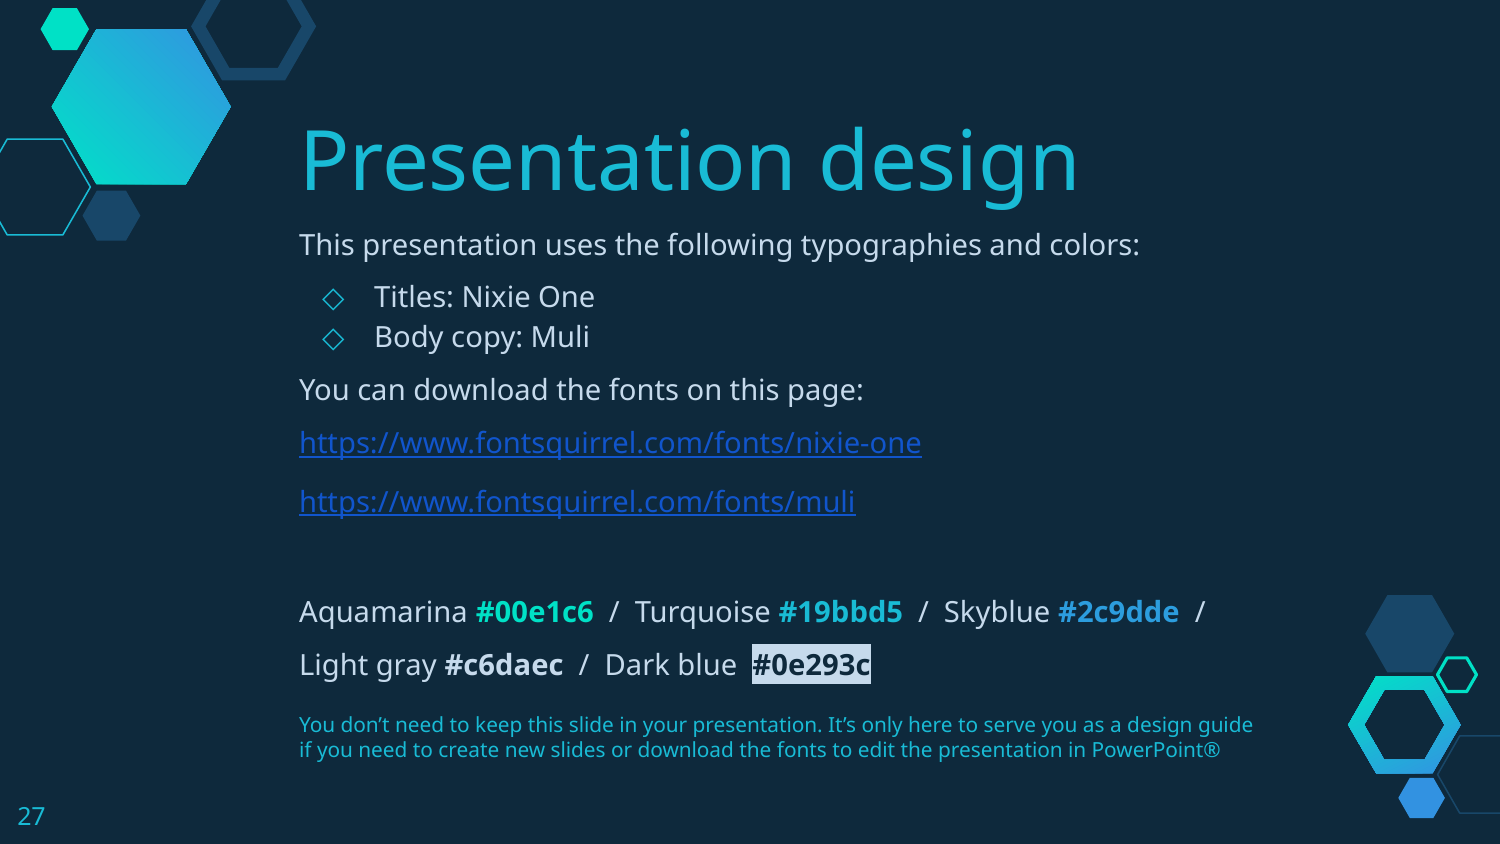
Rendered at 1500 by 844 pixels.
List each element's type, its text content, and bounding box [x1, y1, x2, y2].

title Presentation design [284, 115, 1311, 210]
text_box You don’t need to keep this slide in your presentation. It’s only here to serve you as a design guide if you need to create new slides or download the fonts to edit the presentation in PowerPoint® [284, 696, 1275, 785]
list This presentation uses the following typographies and colors: Titles: Nixie One Body copy: Muli You can download the fonts on this page: https://www.fontsquirrel.com/fonts/nixie-one https://www.fontsquirrel.com/fonts/muli Aquamarina #00e1c6 / Turquoise #19bbd5 / Skyblue #2c9dde / Light gray #c6daec / Dark blue #0e293c [284, 210, 1425, 635]
slide_number ‹#› [2, 785, 93, 844]
